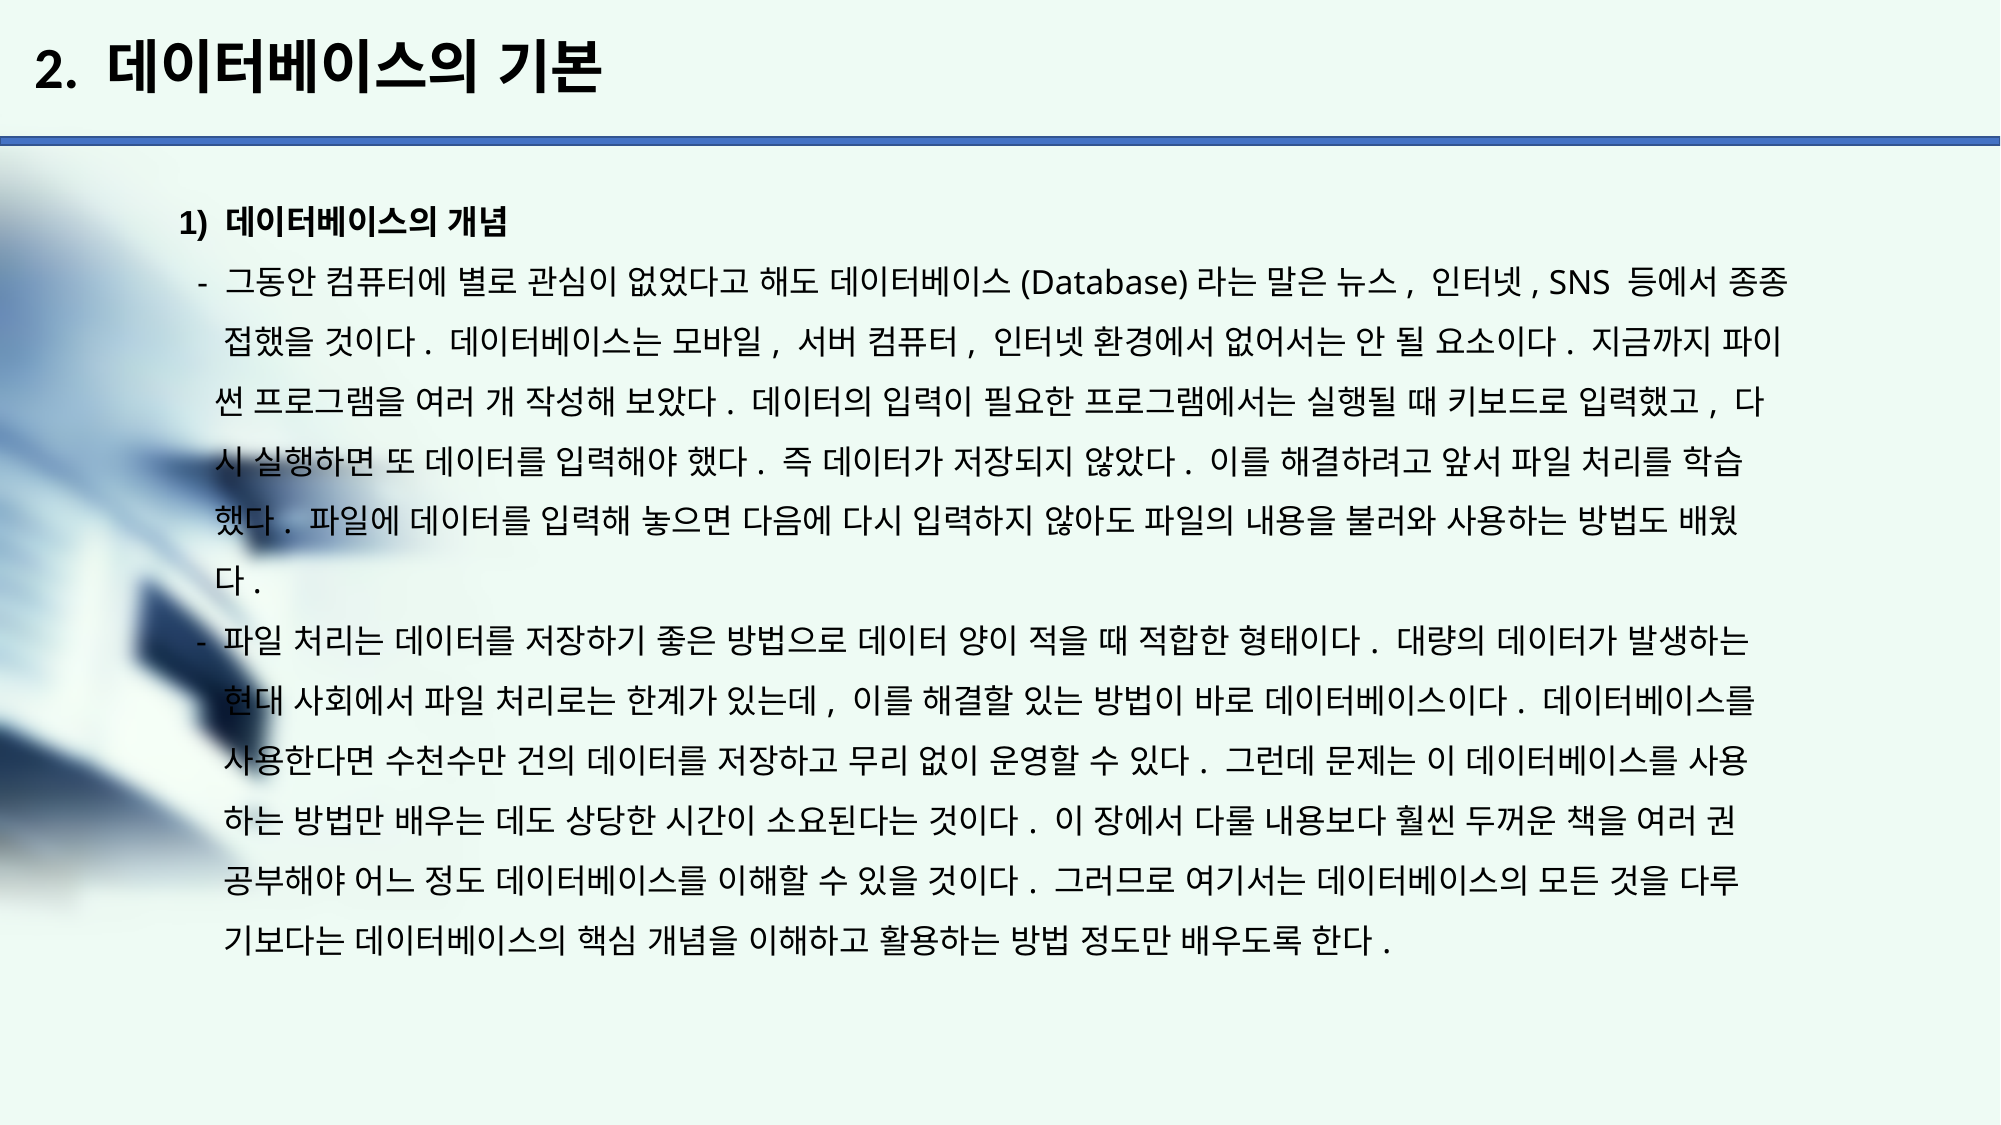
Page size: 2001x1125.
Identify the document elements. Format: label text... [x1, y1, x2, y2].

picture [0, 146, 2000, 1125]
picture [0, 0, 2000, 136]
title 2. 데이터베이스의 기본 [19, 14, 1745, 126]
text_box 1) 데이터베이스의 개념 - 그동안 컴퓨터에 별로 관심이 없었다고 해도 데이터베이스(Database)라는 말은 뉴스, 인터넷, SNS 등에서 종종 접했을 것이다. 데이터베이스는 모바일, 서버 컴퓨터, 인터넷 환경에서 없어서는 안 될 요소이다. 지금까지 파이 썬 프로그램을 여러 개 작성해 보았다. 데이터의 입력이 필요한 프로그램에서는 실행될 때 키보드로 입력했고, 다 시 실행하면 또 데이터를 입력해야 했다. 즉 데이터가 저장되지 않았다. 이를 해결하려고 앞서 파일 처리를 학습 했다. 파일에 데이터를 입력해 놓으면 다음에 다시 입력하지 않아도 파일의 내용을 불러와 사용하는 방법도 배웠 다. - 파일 처리는 데이터를 저장하기 좋은 방법으로 데이터 양이 적을 때 적합한 형태이다. 대량의 데이터가 발생하는 현대 사회에서 파일 처리로는 한계가 있는데, 이를 해결할 있는 방법이 바로 데이터베이스이다. 데이터베이스를 사용한다면 수천수만 건의 데이터를 저장하고 무리 없이 운영할 수 있다. 그런데 문제는 이 데이터베이스를 사용 하는 방법만 배우는 데도 상당한 시간이 소요된다는 것이다. 이 장에서 다룰 내용보다 훨씬 두꺼운 책을 여러 권 공부해야 어느 정도 데이터베이스를 이해할 수 있을 것이다. 그러므로 여기서는 데이터베이스의 모든 것을 다루 기보다는 데이터베이스의 핵심 개념을 이해하고 활용하는 방법 정도만 배우도록 한다. [163, 173, 1922, 968]
